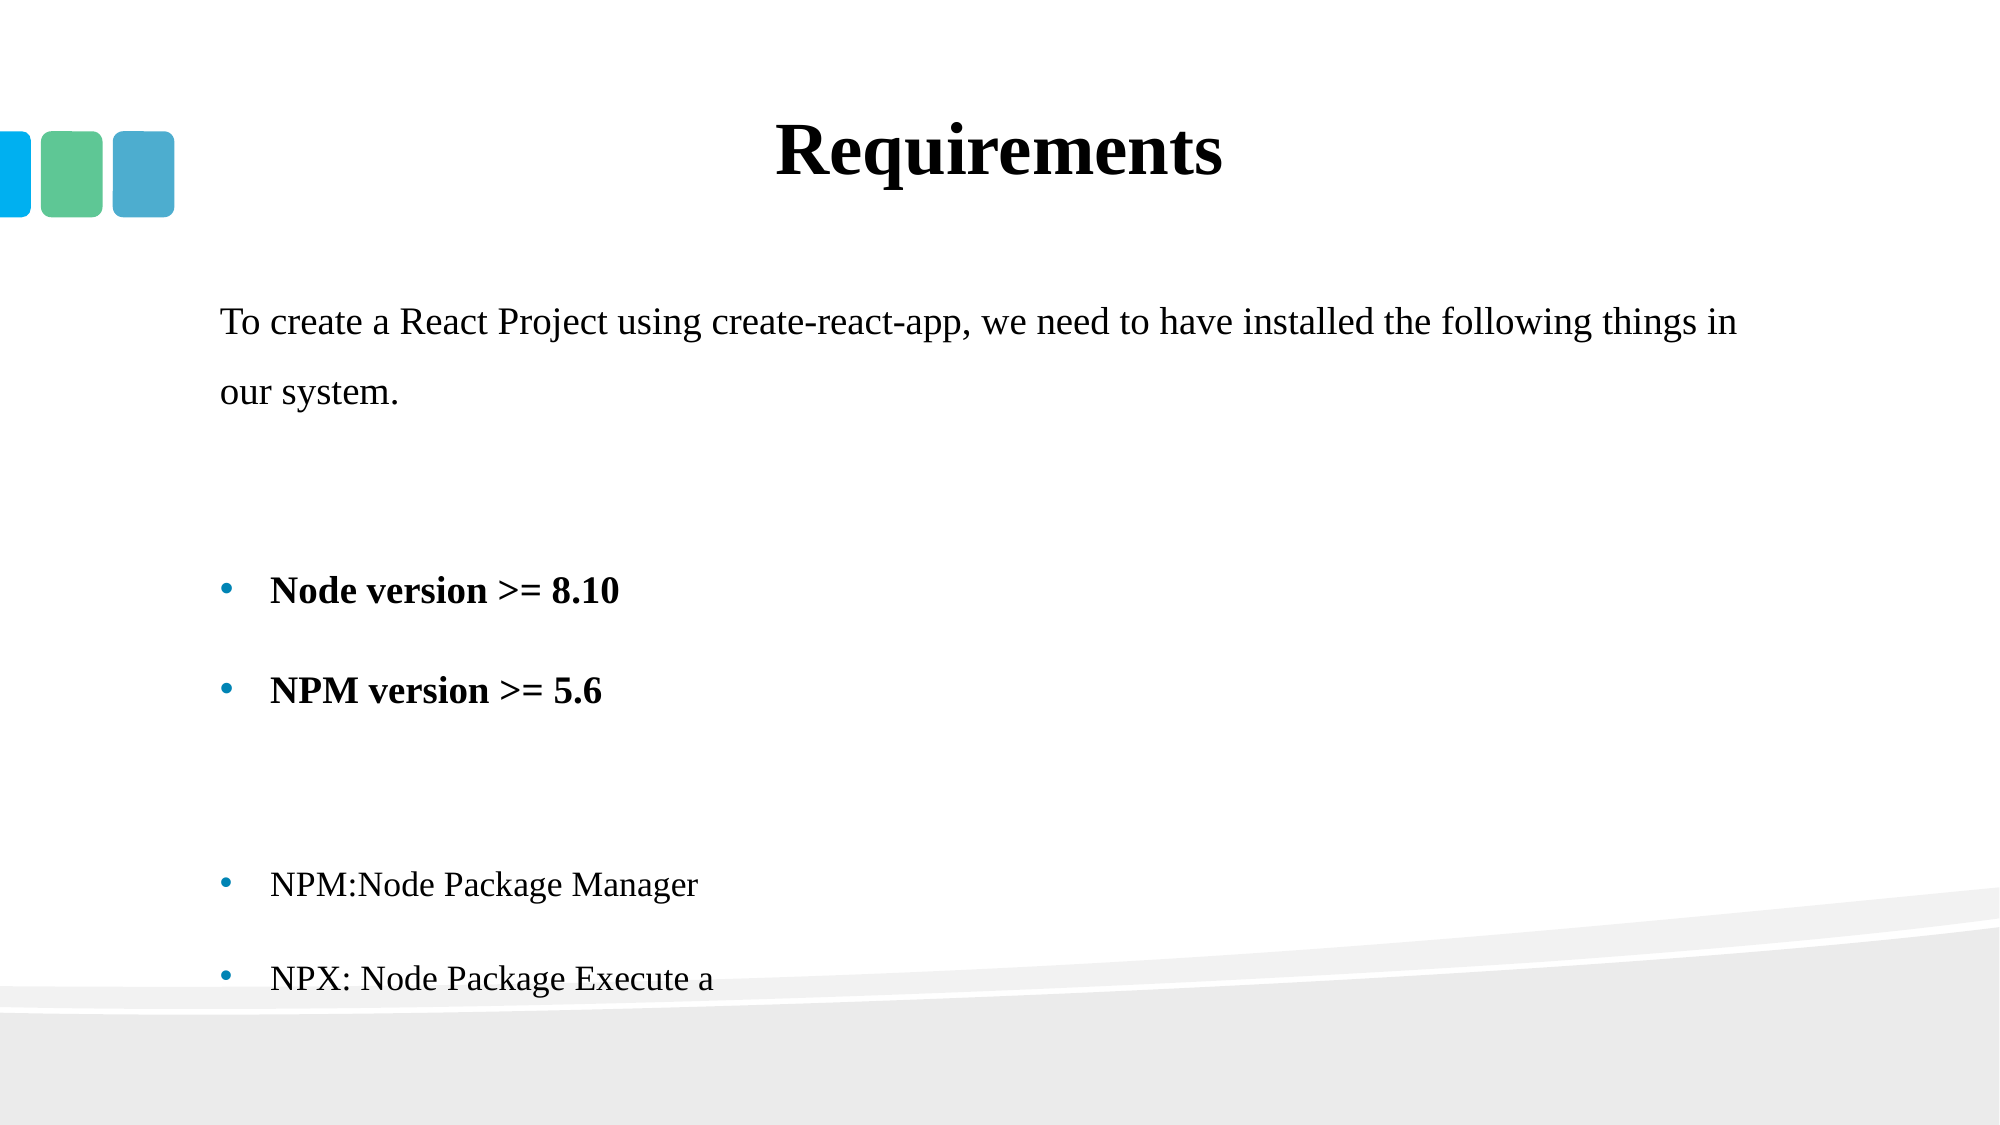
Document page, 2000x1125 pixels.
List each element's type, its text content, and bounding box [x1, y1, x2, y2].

title Requirements [199, 24, 1800, 200]
list To create a React Project using create-react-app, we need to have installed the following things in our system. Node version >= 8.10 NPM version >= 5.6 NPM:Node Package Manager NPX: Node Package Execute a [199, 262, 1800, 1013]
